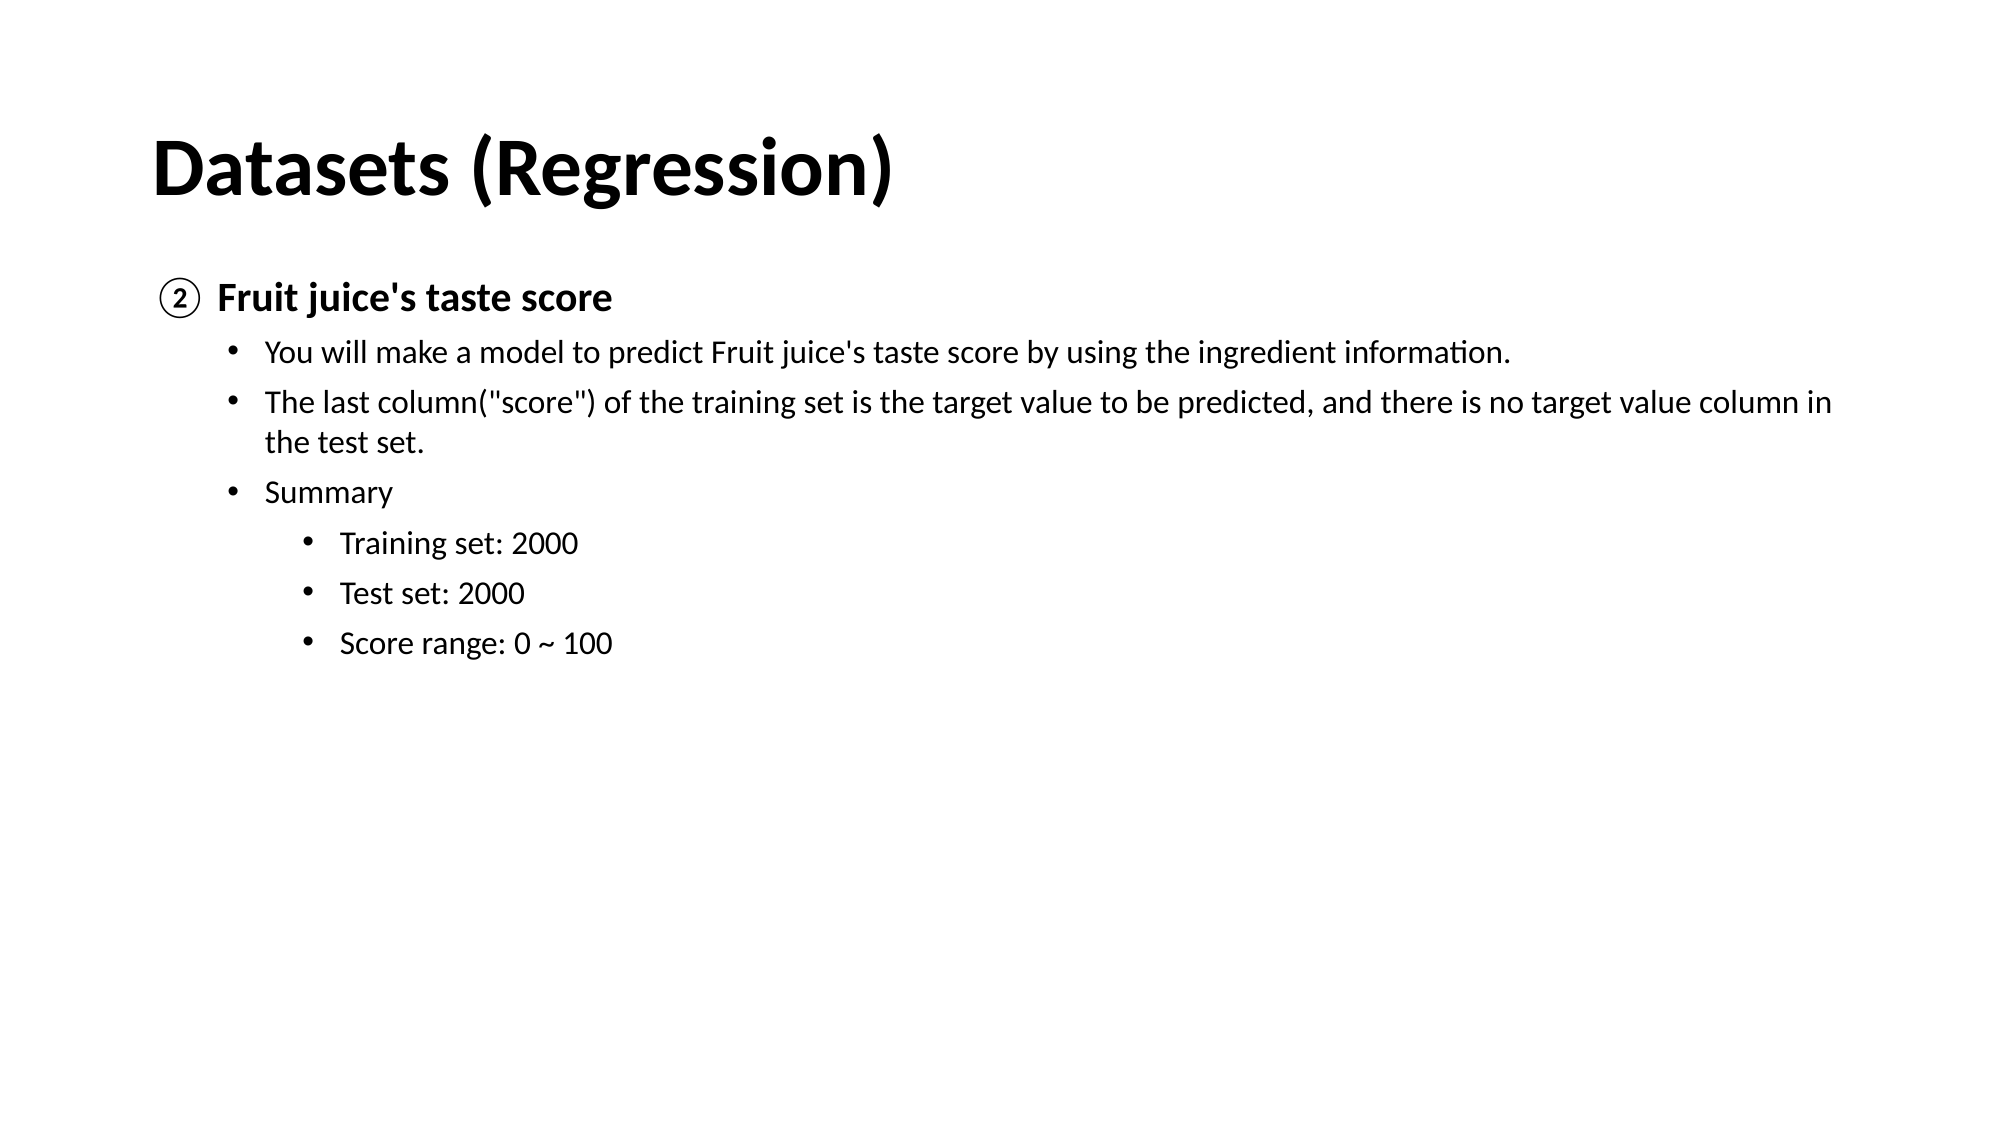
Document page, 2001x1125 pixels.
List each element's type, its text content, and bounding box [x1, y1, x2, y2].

title Datasets (Regression) [137, 59, 1863, 262]
list ② Fruit juice's taste score You will make a model to predict Fruit juice's taste score by using the ingredient information. The last column("score") of the training set is the target value to be predicted, and there is no target value column in the test set. Summary Training set: 2000 Test set: 2000 Score range: 0 ~ 100 [137, 262, 1863, 977]
